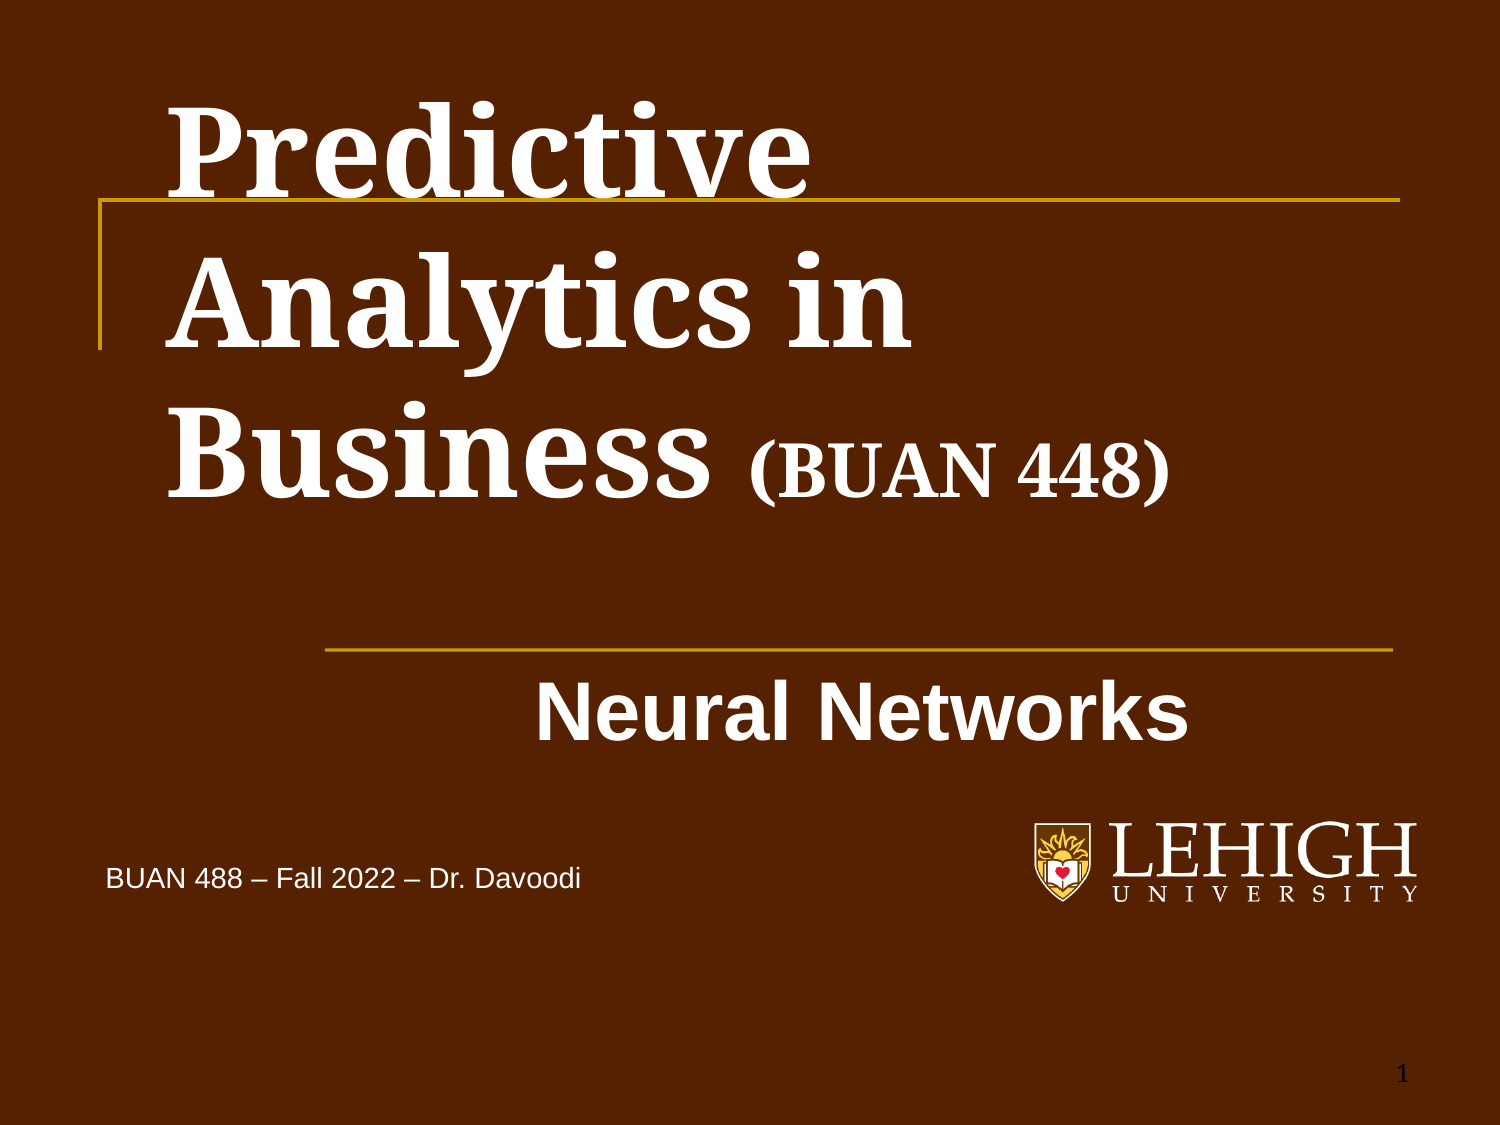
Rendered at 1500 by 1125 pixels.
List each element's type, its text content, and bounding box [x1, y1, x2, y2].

picture [1034, 821, 1417, 903]
title Predictive Analytics in Business (BUAN 448) [150, 249, 1401, 538]
text_box BUAN 488 – Fall 2022 – Dr. Davoodi [90, 851, 598, 902]
subtitle Neural Networks [324, 650, 1400, 938]
slide_number 1 [1074, 1023, 1426, 1100]
